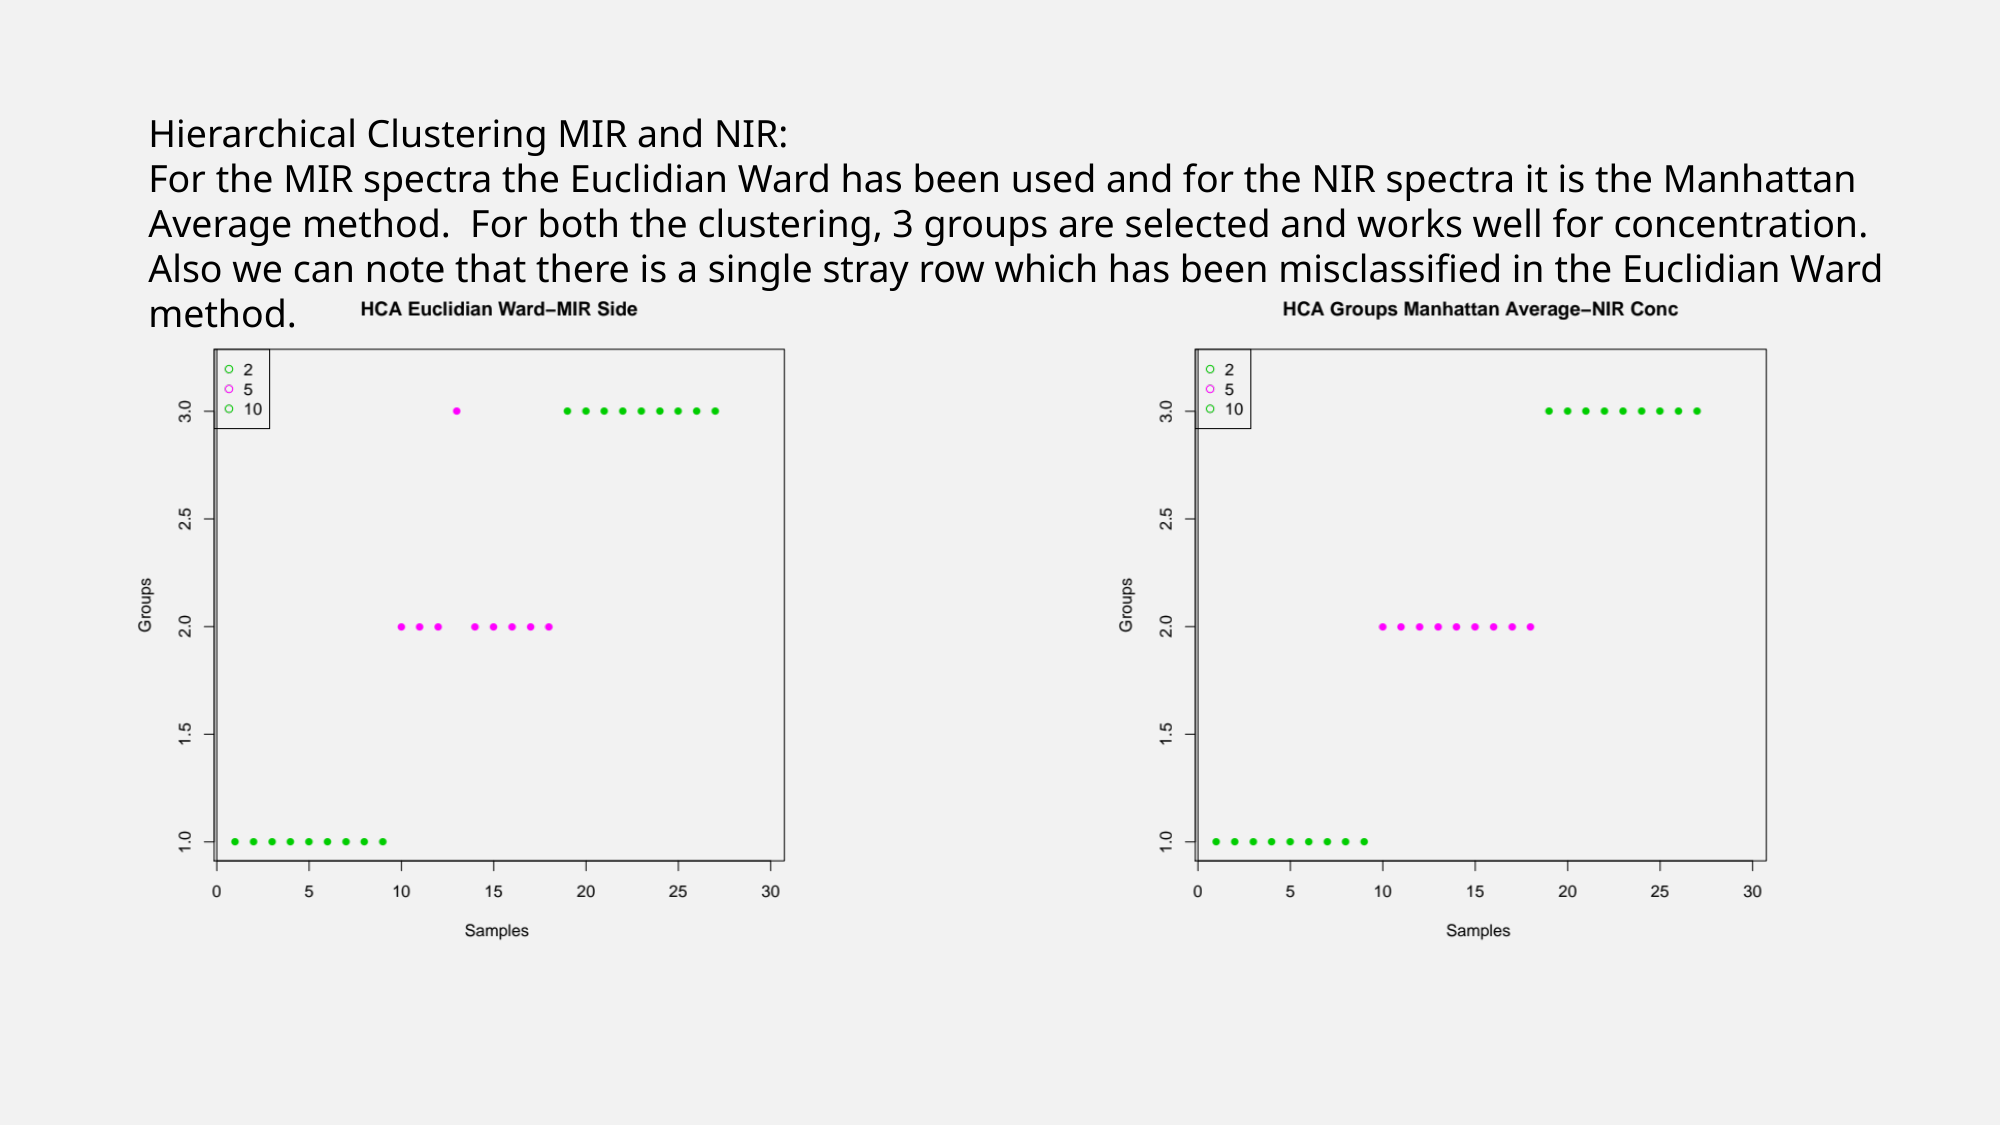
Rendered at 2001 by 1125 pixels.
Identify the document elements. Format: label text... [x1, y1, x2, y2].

picture [1114, 268, 1806, 960]
picture [133, 268, 824, 960]
text_box Hierarchical Clustering MIR and NIR: For the MIR spectra the Euclidian Ward has been used and for the NIR spectra it is the Manhattan Average method. For both the clustering, 3 groups are selected and works well for concentration. Also we can note that there is a single stray row which has been misclassified in the Euclidian Ward method. [133, 103, 1923, 343]
